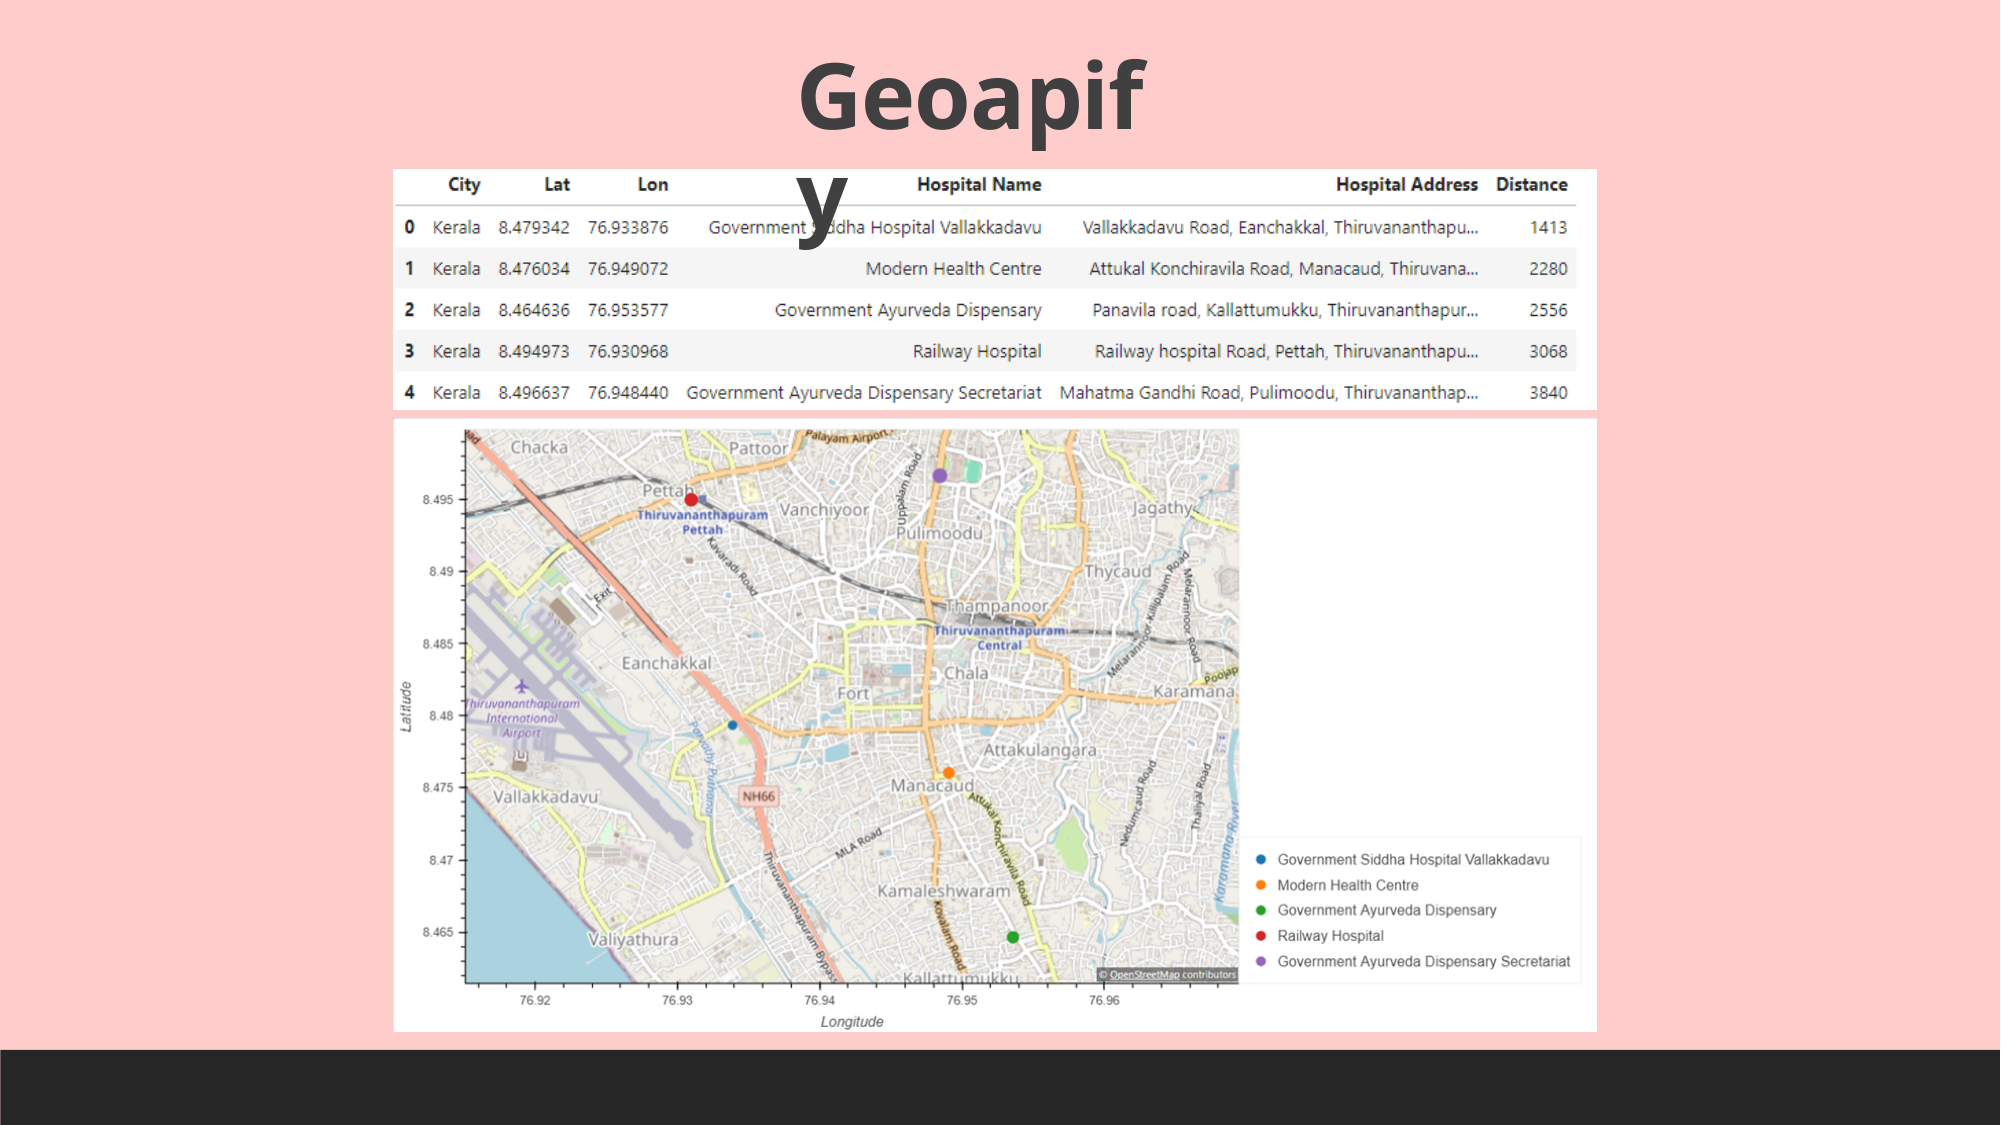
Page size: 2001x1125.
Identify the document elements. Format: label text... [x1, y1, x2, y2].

picture [392, 169, 1597, 411]
text_box Geoapify [781, 43, 1208, 166]
picture [392, 418, 1597, 1032]
